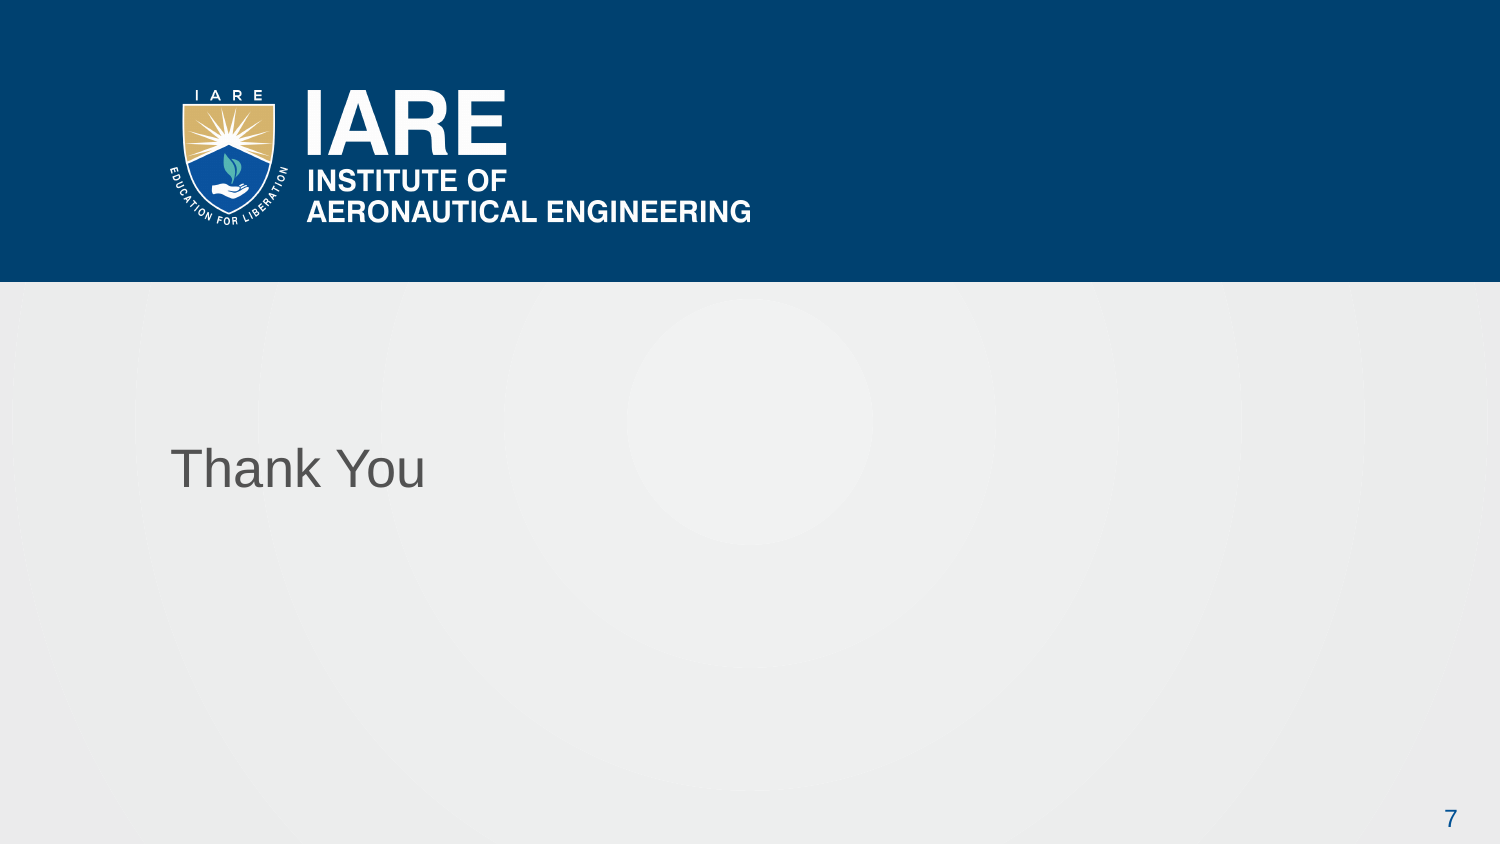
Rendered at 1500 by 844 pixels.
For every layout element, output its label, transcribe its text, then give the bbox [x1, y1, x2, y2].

slide_number 7 [1388, 790, 1474, 844]
list Thank You [170, 440, 1331, 503]
picture [170, 90, 750, 225]
